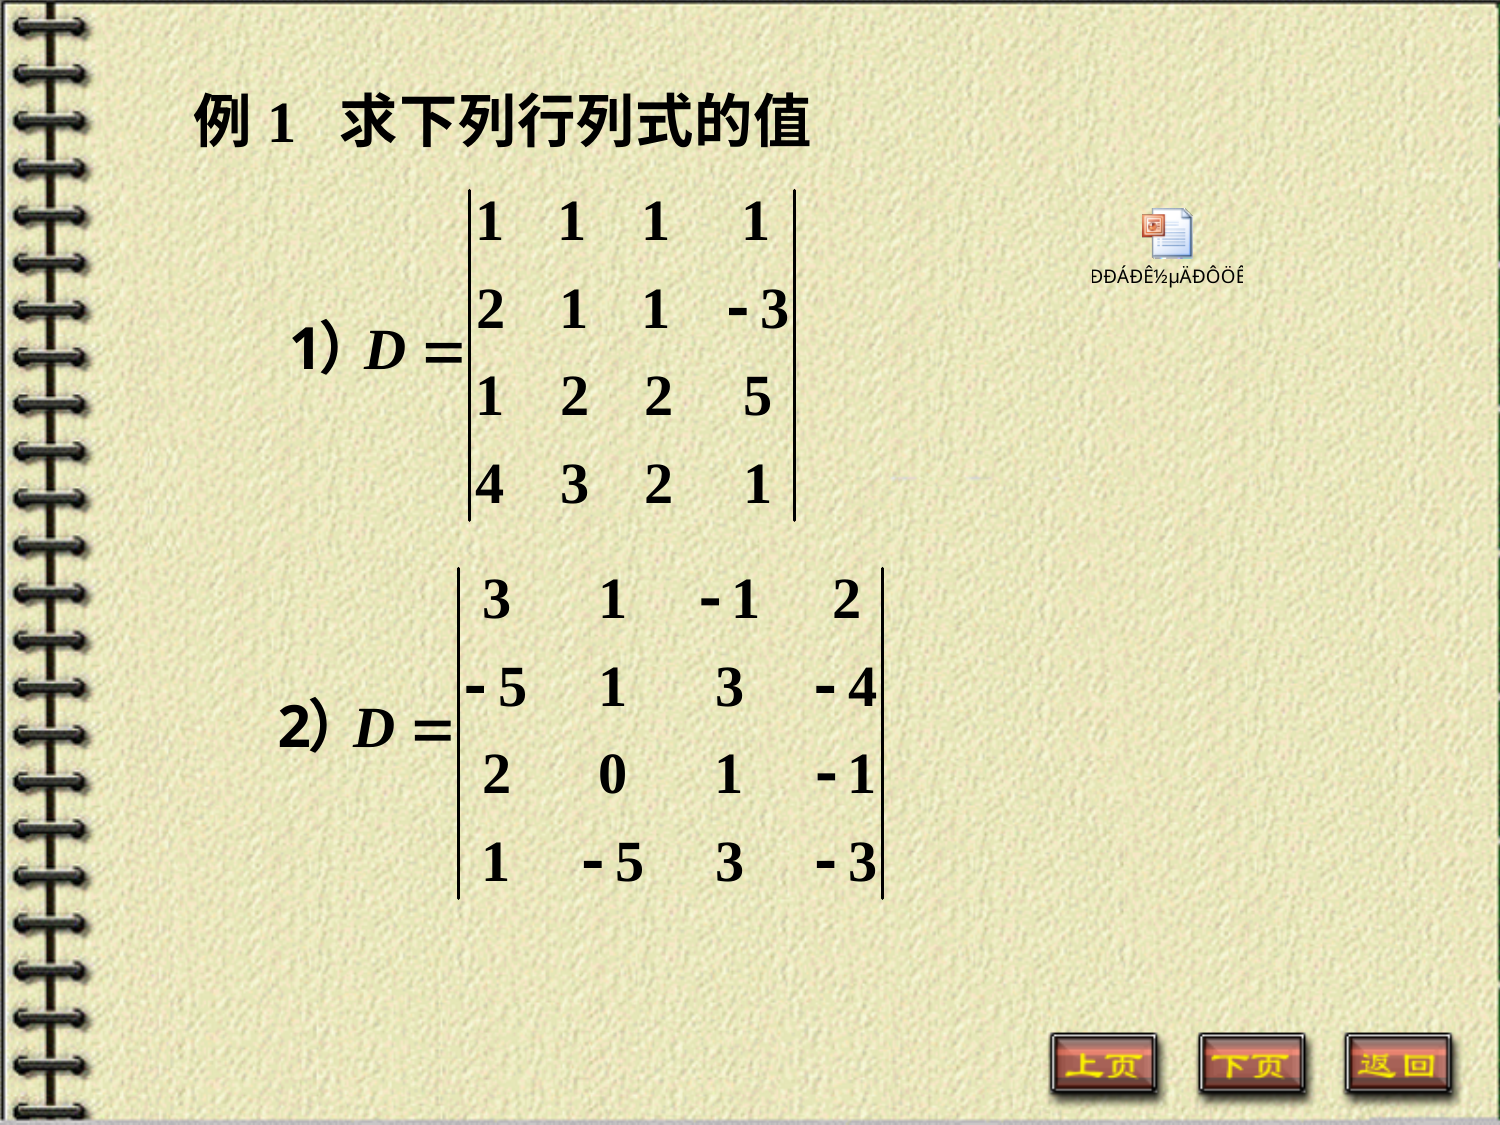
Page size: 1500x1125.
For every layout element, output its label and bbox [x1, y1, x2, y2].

text_box [191, 89, 815, 153]
text_box [1092, 207, 1243, 339]
text_box [276, 562, 890, 905]
text_box [291, 184, 802, 527]
picture [0, 0, 1500, 1125]
